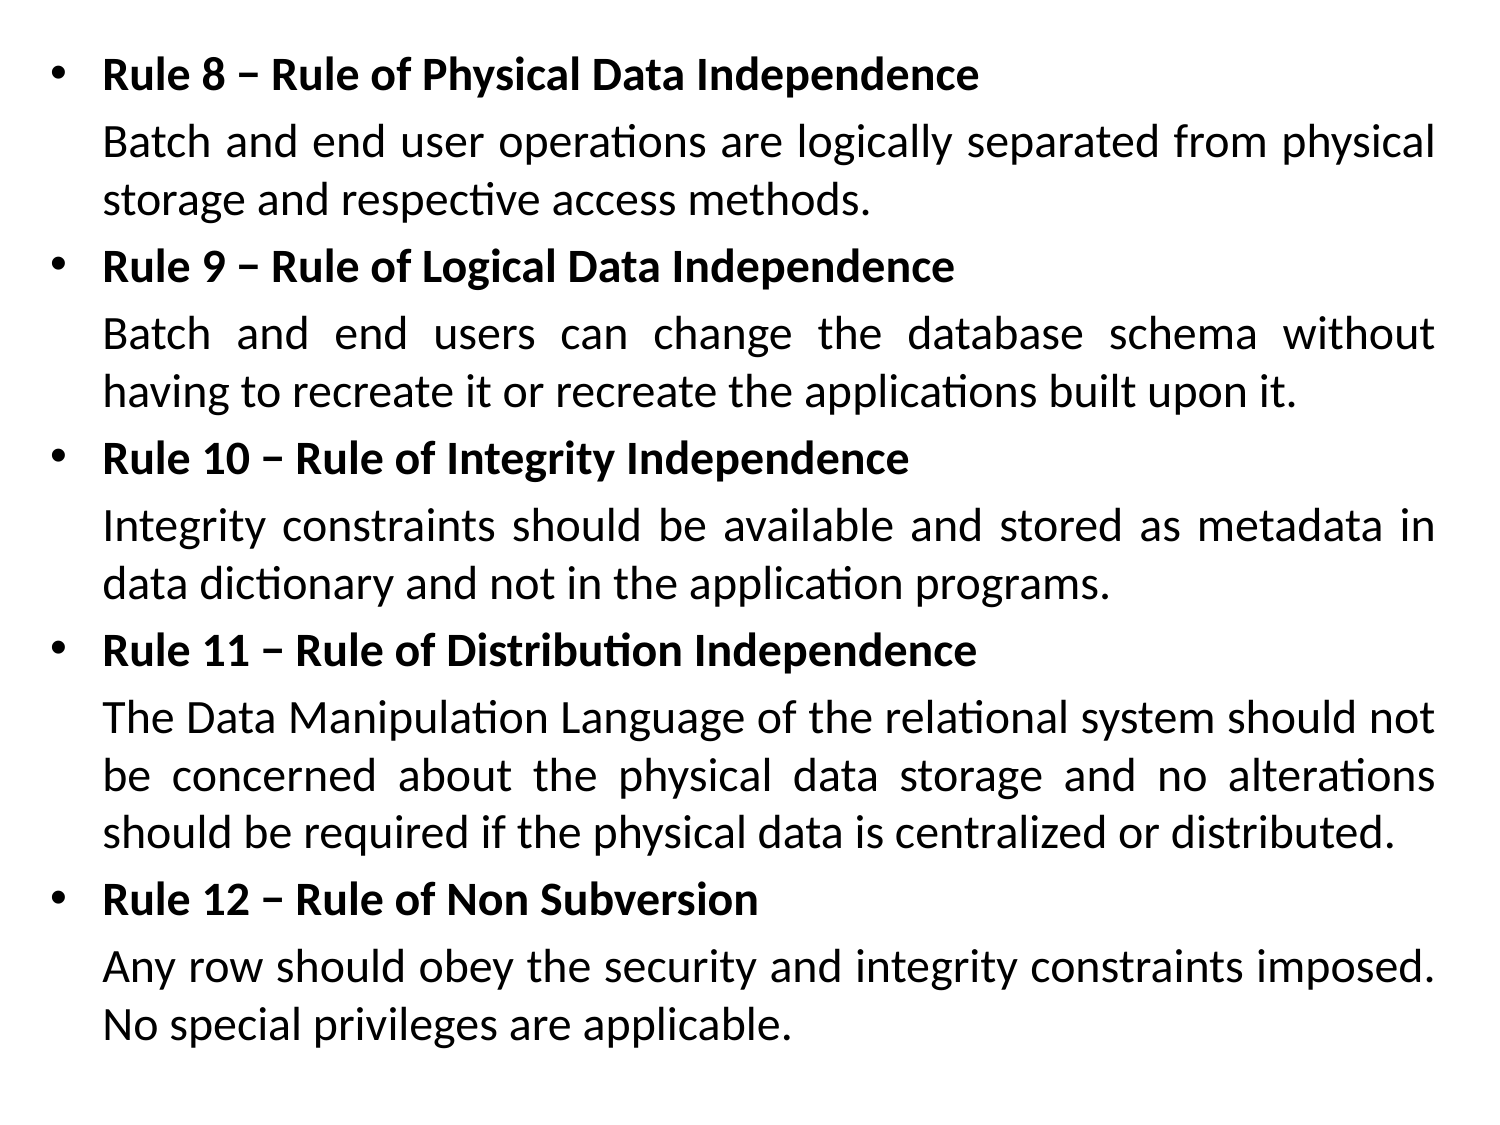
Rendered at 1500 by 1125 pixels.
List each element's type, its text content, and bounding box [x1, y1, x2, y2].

list Rule 8 − Rule of Physical Data Independence Batch and end user operations are logically separated from physical storage and respective access methods. Rule 9 − Rule of Logical Data Independence Batch and end users can change the database schema without having to recreate it or recreate the applications built upon it. Rule 10 − Rule of Integrity Independence Integrity constraints should be available and stored as metadata in data dictionary and not in the application programs. Rule 11 − Rule of Distribution Independence The Data Manipulation Language of the relational system should not be concerned about the physical data storage and no alterations should be required if the physical data is centralized or distributed. Rule 12 − Rule of Non Subversion Any row should obey the security and integrity constraints imposed. No special privileges are applicable. [35, 35, 1454, 1090]
